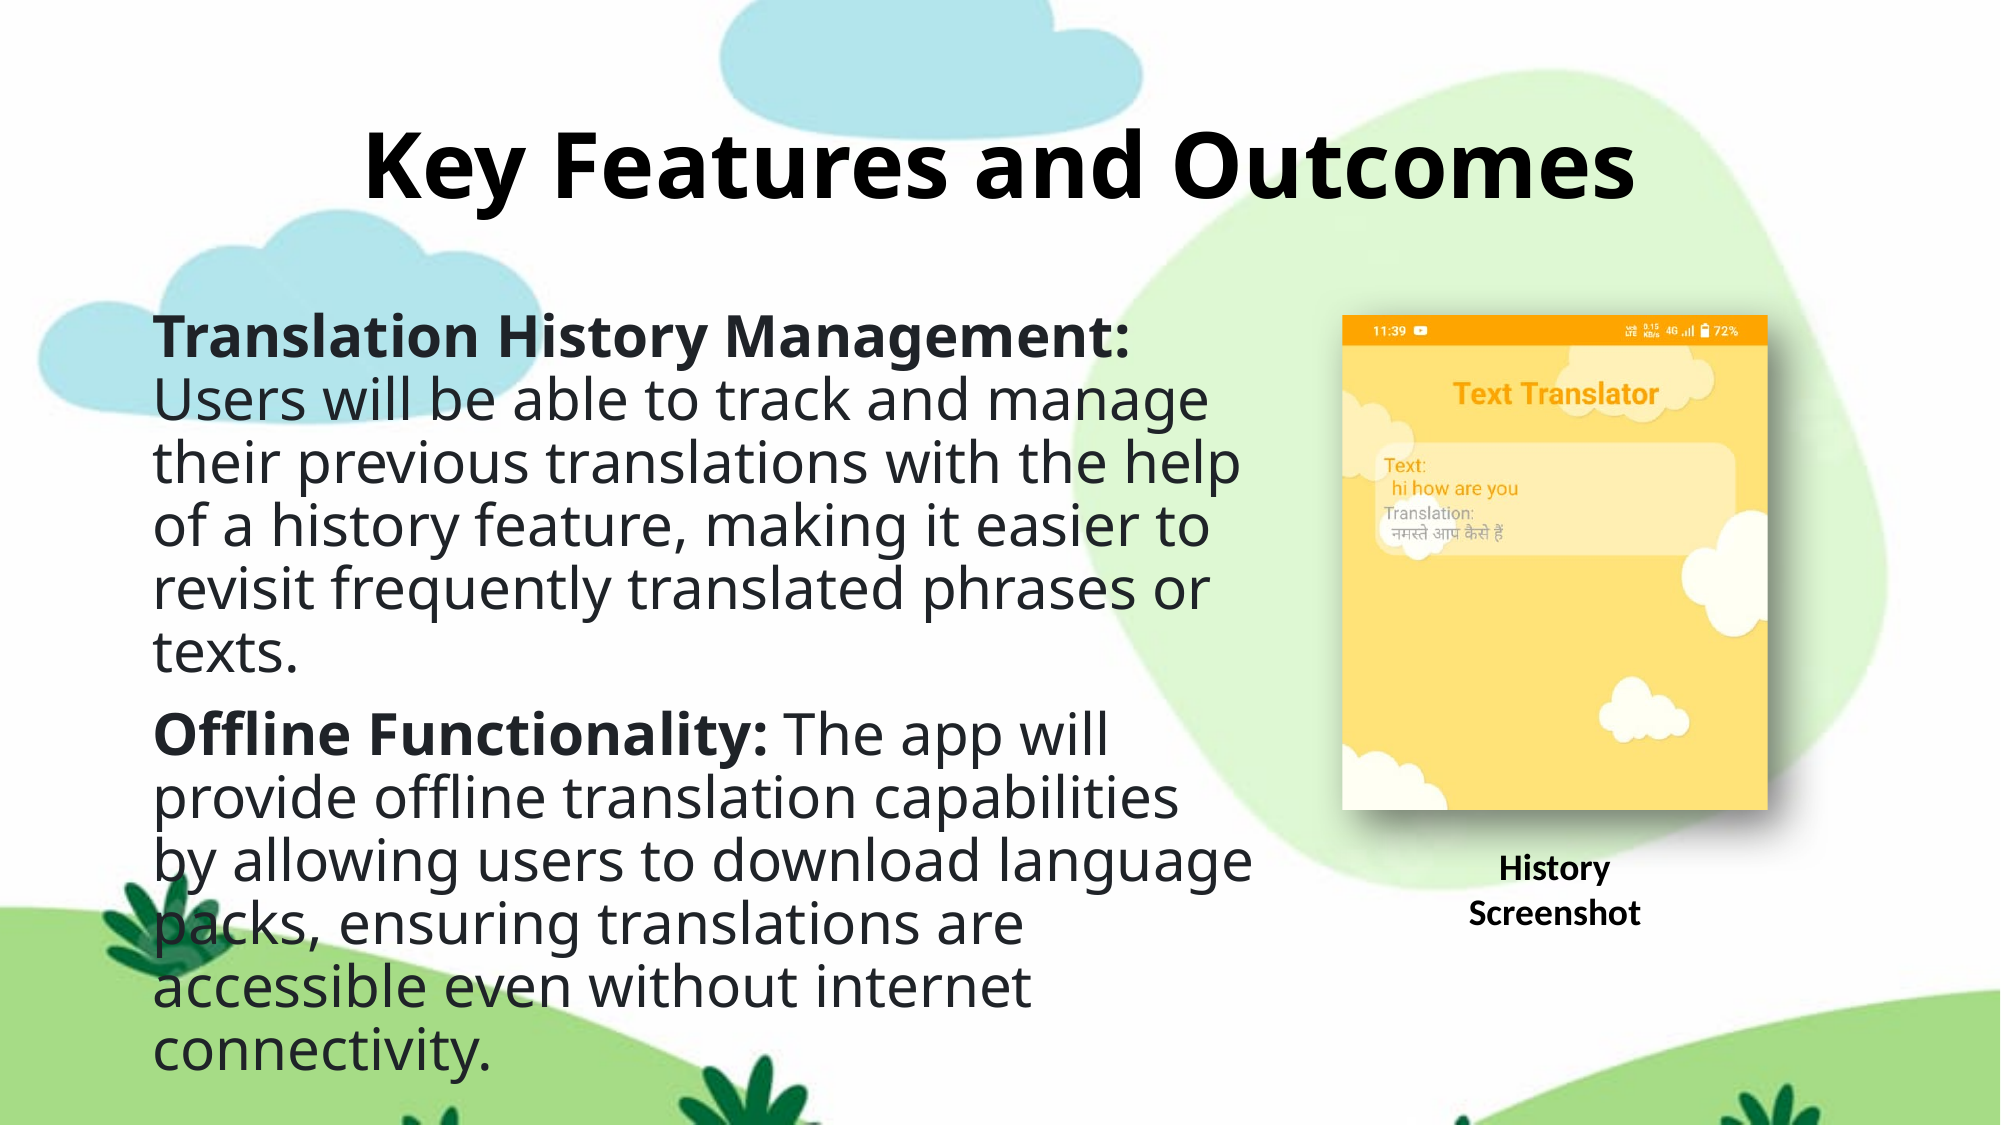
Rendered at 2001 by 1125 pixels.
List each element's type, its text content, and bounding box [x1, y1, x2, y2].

list Translation History Management: Users will be able to track and manage their previous translations with the help of a history feature, making it easier to revisit frequently translated phrases or texts. Offline Functionality: The app will provide offline translation capabilities by allowing users to download language packs, ensuring translations are accessible even without internet connectivity. [137, 299, 1273, 1014]
picture [0, 0, 2001, 1125]
title Key Features and Outcomes [137, 59, 1863, 278]
text_box History Screenshot [1430, 835, 1680, 940]
